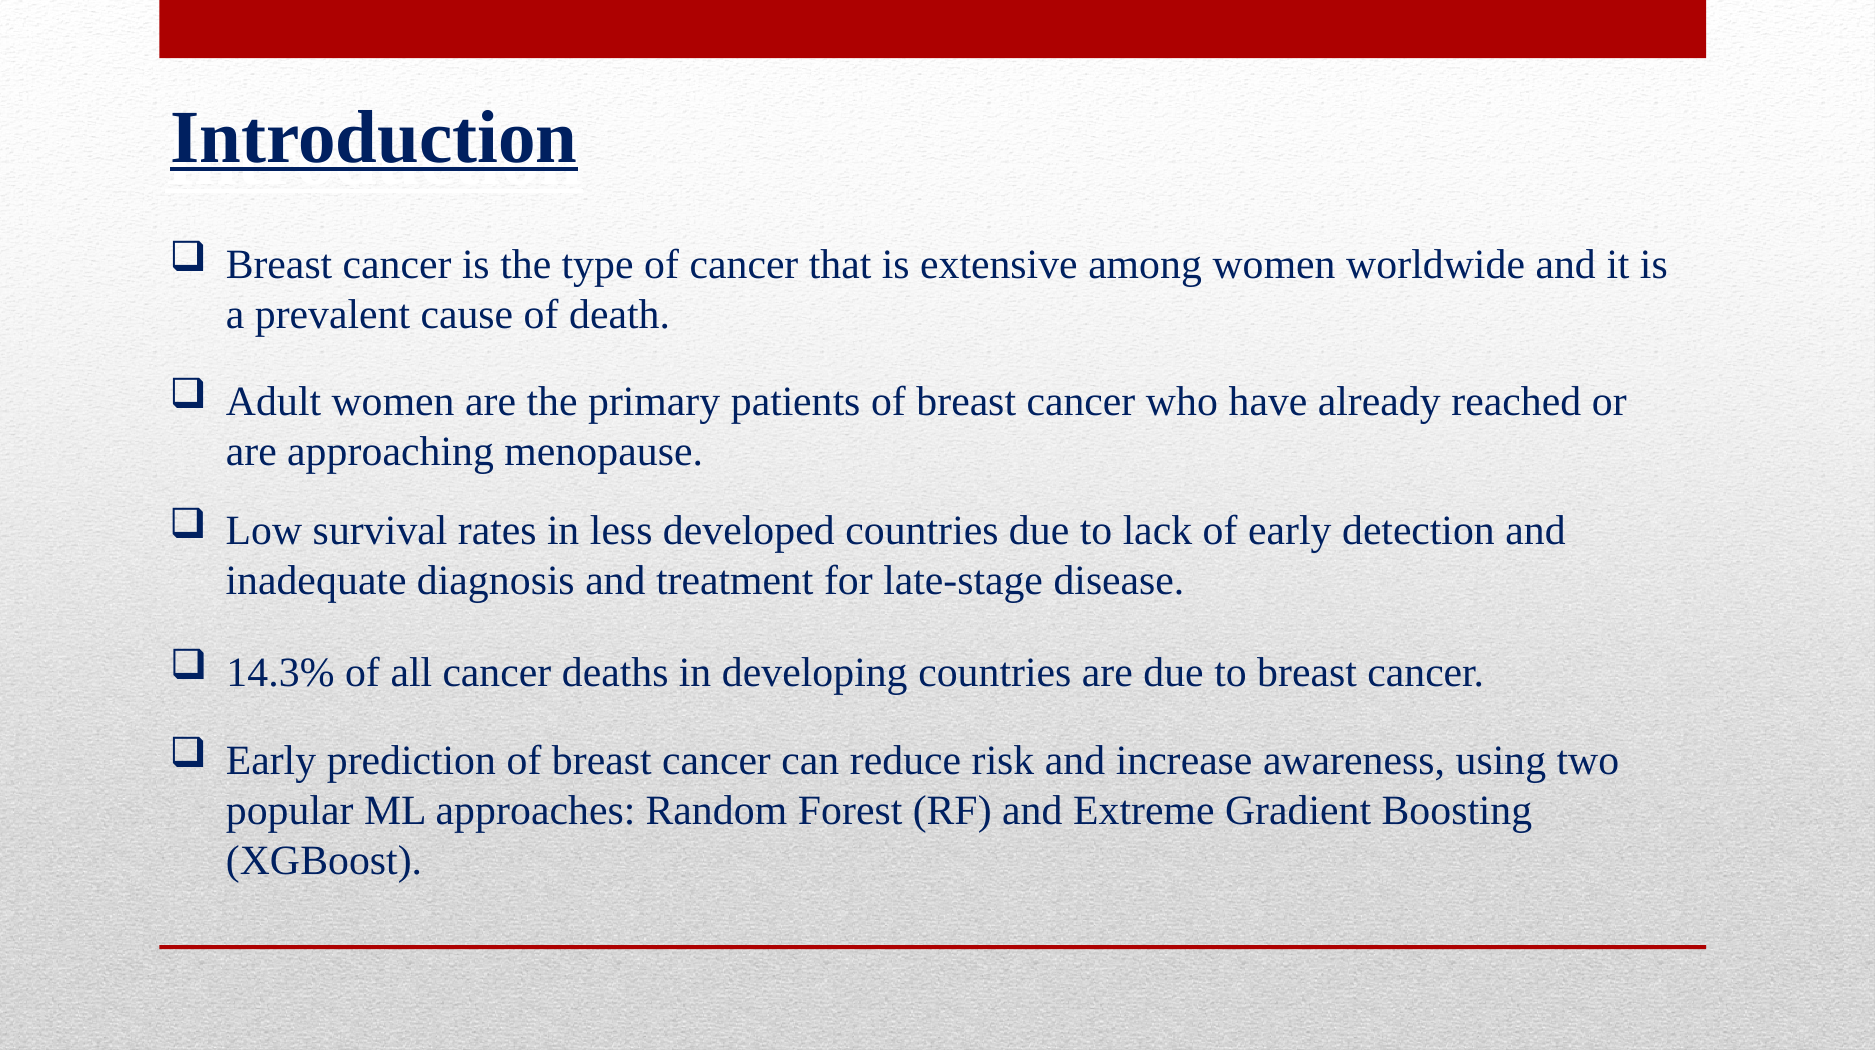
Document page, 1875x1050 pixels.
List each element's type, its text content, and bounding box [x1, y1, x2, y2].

text_box Low survival rates in less developed countries due to lack of early detection and inadequate diagnosis and treatment for late-stage disease. [154, 495, 1650, 611]
text_box 14.3% of all cancer deaths in developing countries are due to breast cancer. [155, 637, 1650, 703]
text_box Introduction [155, 80, 688, 186]
text_box Adult women are the primary patients of breast cancer who have already reached or are approaching menopause. [154, 366, 1700, 481]
text_box Introduction [149, 99, 618, 208]
text_box Early prediction of breast cancer can reduce risk and increase awareness, using two popular ML approaches: Random Forest (RF) and Extreme Gradient Boosting (XGBoost). [154, 725, 1700, 890]
text_box Breast cancer is the type of cancer that is extensive among women worldwide and it is a prevalent cause of death. [154, 229, 1700, 345]
